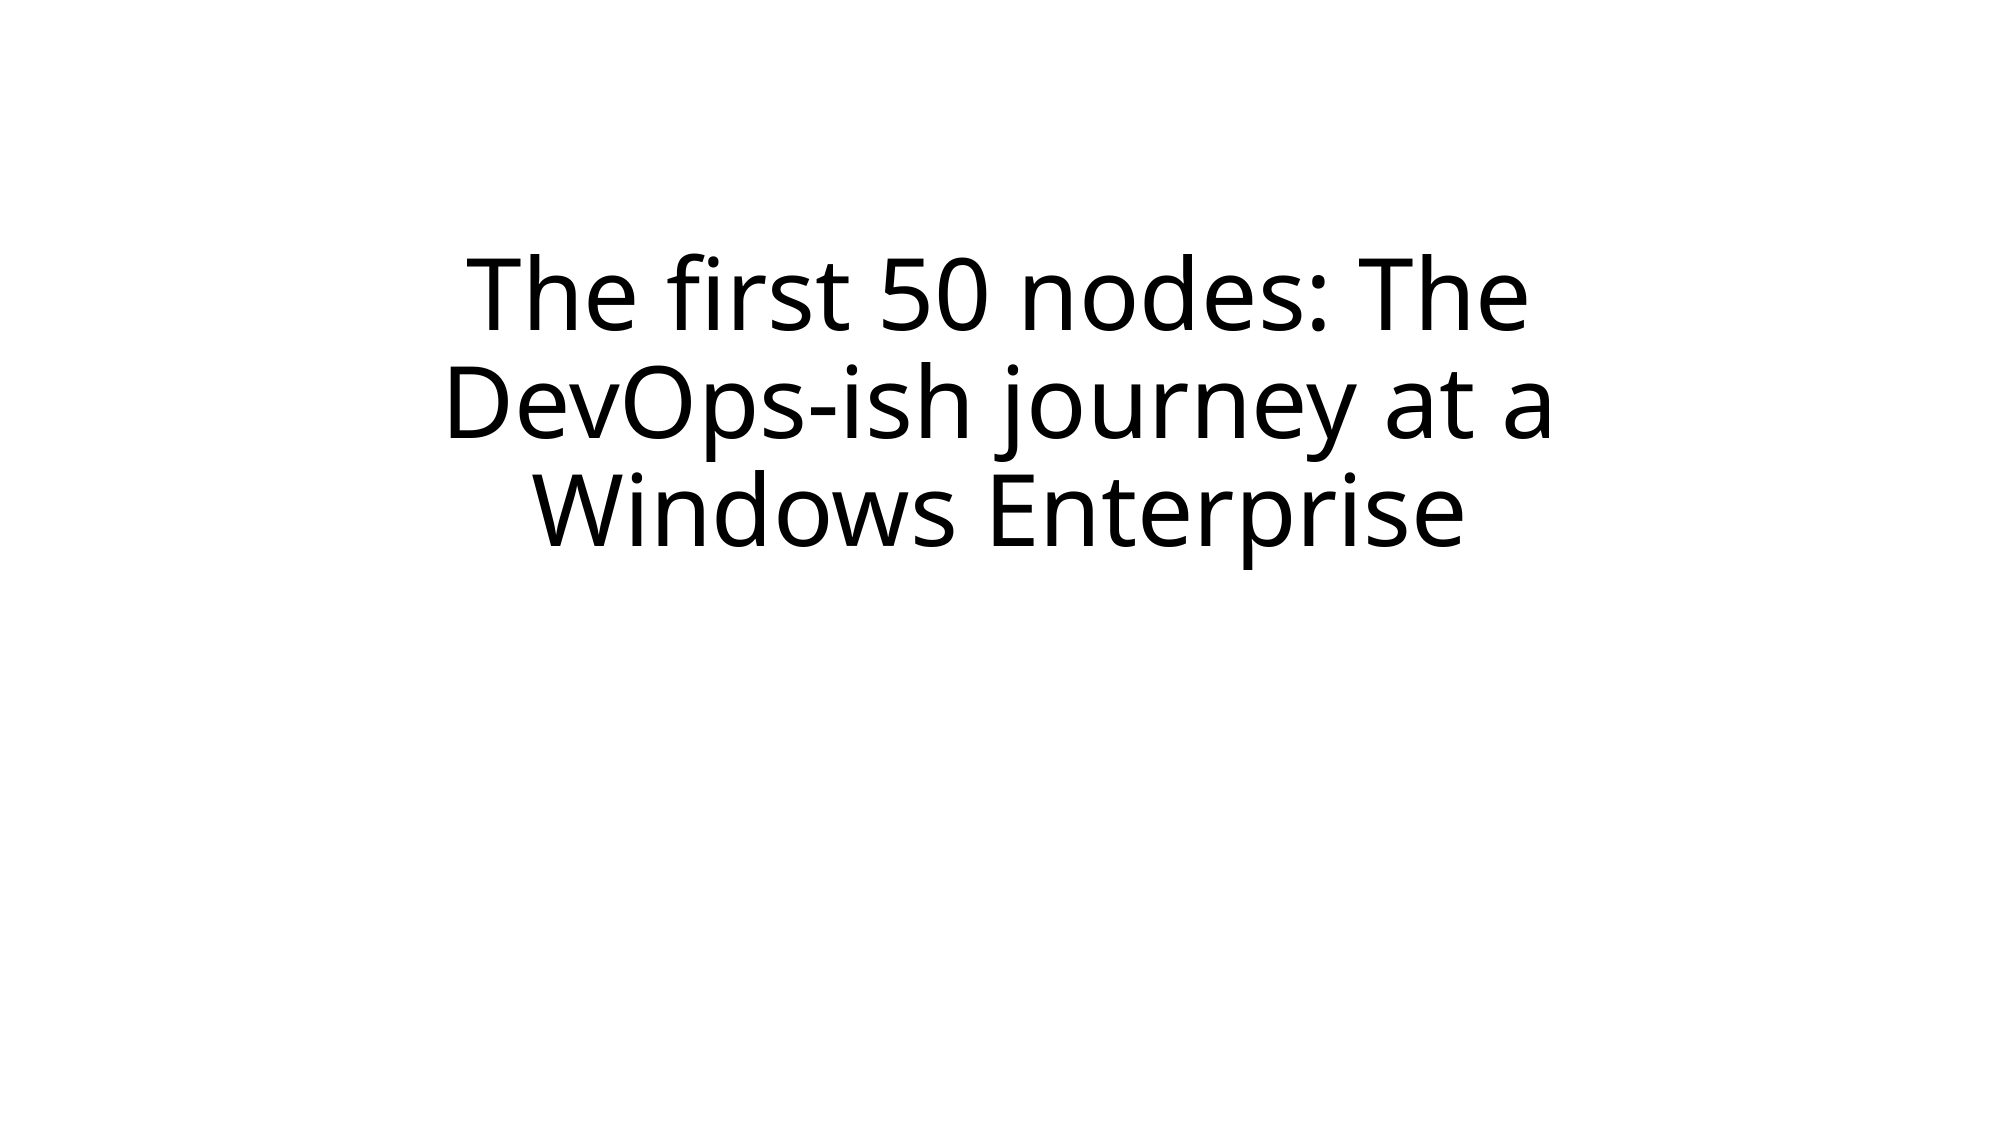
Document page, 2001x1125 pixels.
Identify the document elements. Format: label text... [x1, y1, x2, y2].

title The first 50 nodes: The DevOps-ish journey at a Windows Enterprise [249, 184, 1750, 576]
